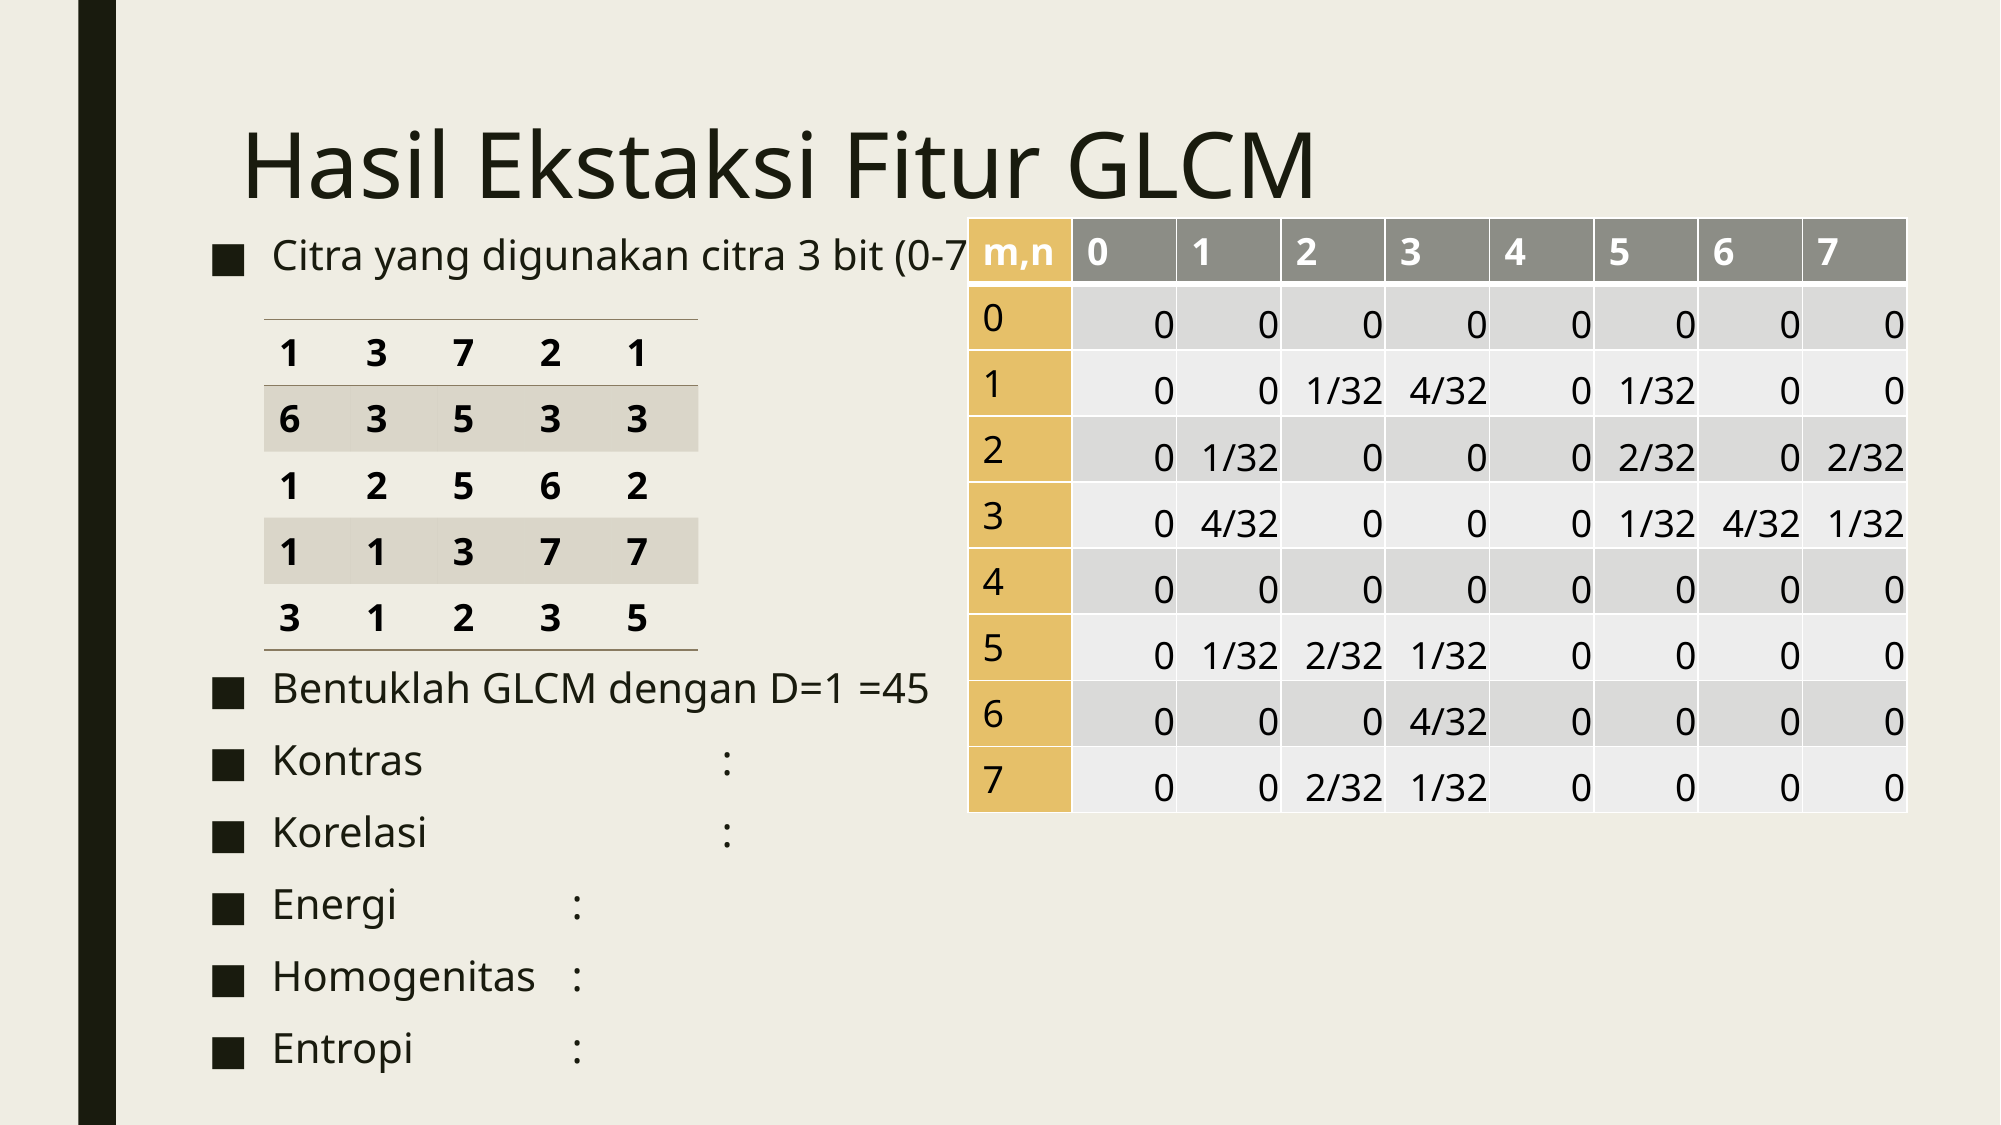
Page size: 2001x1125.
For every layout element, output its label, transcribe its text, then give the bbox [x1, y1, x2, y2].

table_cell 2 [351, 452, 438, 518]
table_cell 0 [1282, 417, 1384, 481]
table_cell 1 [264, 452, 351, 518]
table_cell 1/32 [1595, 351, 1697, 415]
table_cell 0 [1490, 483, 1593, 547]
table_cell 7 [525, 518, 612, 584]
table_cell 0 [1490, 615, 1593, 680]
table_cell 3 [525, 584, 612, 649]
table_cell 0 [1282, 681, 1384, 746]
table_cell 0 [1282, 483, 1384, 547]
table_cell 0 [1073, 417, 1176, 481]
table_cell 4 [969, 549, 1071, 613]
table_cell 0 [1073, 747, 1176, 812]
table_header 1 [264, 320, 351, 385]
table_cell 0 [1803, 287, 1906, 349]
table_cell 2/32 [1282, 747, 1384, 812]
table_header 3 [1386, 219, 1489, 281]
table_cell 0 [1699, 747, 1802, 812]
table_cell 0 [1073, 483, 1176, 547]
table_header 3 [351, 320, 438, 385]
table_cell 0 [1073, 681, 1176, 746]
table_cell 7 [969, 747, 1071, 812]
table_cell 6 [525, 452, 612, 518]
table_cell 6 [969, 681, 1071, 746]
table_cell 0 [1177, 287, 1280, 349]
table_cell 5 [438, 452, 525, 518]
table_cell 0 [1595, 549, 1697, 613]
table_cell 0 [1490, 549, 1593, 613]
table_cell 0 [1595, 615, 1697, 680]
table_cell 5 [438, 386, 525, 452]
table_cell 4/32 [1699, 483, 1802, 547]
table_cell 0 [1073, 351, 1176, 415]
table_cell 5 [969, 615, 1071, 680]
title Hasil Ekstaksi Fitur GLCM [225, 112, 1800, 357]
table_cell 3 [969, 483, 1071, 547]
table_cell 0 [1386, 287, 1489, 349]
table_cell 0 [969, 287, 1071, 349]
table_cell 0 [1803, 615, 1906, 680]
table_cell 0 [1803, 549, 1906, 613]
table_header 0 [1073, 219, 1176, 281]
table_cell 0 [1699, 417, 1802, 481]
table_header 1 [612, 320, 698, 385]
table_cell 6 [264, 386, 351, 452]
table_header m,n [969, 219, 1071, 281]
table_header 2 [1282, 219, 1384, 281]
table_cell 0 [1177, 747, 1280, 812]
table_cell 0 [1699, 615, 1802, 680]
table_cell 0 [1490, 351, 1593, 415]
table_cell 0 [1490, 747, 1593, 812]
table_cell 7 [612, 518, 698, 584]
table_cell 0 [1177, 681, 1280, 746]
table_cell 1 [264, 518, 351, 584]
table_cell 0 [1073, 549, 1176, 613]
table_cell 0 [1177, 351, 1280, 415]
table_cell 5 [612, 584, 698, 649]
table_cell 0 [1803, 351, 1906, 415]
table_cell 1 [969, 351, 1071, 415]
table_cell 1/32 [1282, 351, 1384, 415]
table_cell 0 [1803, 681, 1906, 746]
table_cell 0 [1699, 549, 1802, 613]
table_cell 1 [351, 518, 438, 584]
table_cell 0 [1386, 483, 1489, 547]
table_cell 2/32 [1282, 615, 1384, 680]
table_cell 0 [1386, 417, 1489, 481]
table_cell 2 [438, 584, 525, 649]
table_cell 0 [1073, 615, 1176, 680]
table_cell 0 [1386, 549, 1489, 613]
table_cell 1/32 [1177, 417, 1280, 481]
table_cell 4/32 [1386, 351, 1489, 415]
table_cell 0 [1490, 417, 1593, 481]
table_cell 1/32 [1595, 483, 1697, 547]
table_cell 3 [264, 584, 351, 649]
table_cell 1/32 [1386, 747, 1489, 812]
table_cell 0 [1490, 681, 1593, 746]
table_cell 3 [351, 386, 438, 452]
table_cell 0 [1699, 287, 1802, 349]
table_cell 3 [438, 518, 525, 584]
table_cell 0 [1699, 351, 1802, 415]
table_header 5 [1595, 219, 1697, 281]
table_header 1 [1177, 219, 1280, 281]
table_cell 0 [1803, 747, 1906, 812]
table_cell 4/32 [1386, 681, 1489, 746]
table_cell 1 [351, 584, 438, 649]
table_cell 2/32 [1803, 417, 1906, 481]
table_cell 0 [1595, 747, 1697, 812]
table_header 7 [1803, 219, 1906, 281]
table_cell 0 [1282, 549, 1384, 613]
table_cell 0 [1177, 549, 1280, 613]
table_cell 0 [1595, 681, 1697, 746]
table_cell 0 [1490, 287, 1593, 349]
table_header 2 [525, 320, 612, 385]
table_cell 1/32 [1386, 615, 1489, 680]
table_cell 2/32 [1595, 417, 1697, 481]
table_cell 2 [612, 452, 698, 518]
table_header 7 [438, 320, 525, 385]
table_header 6 [1699, 219, 1802, 281]
table_header 4 [1490, 219, 1593, 281]
table_cell 2 [969, 417, 1071, 481]
table_cell 3 [612, 386, 698, 452]
table_cell 1/32 [1803, 483, 1906, 547]
table_cell 0 [1699, 681, 1802, 746]
table_cell 0 [1282, 287, 1384, 349]
table_cell 4/32 [1177, 483, 1280, 547]
table_cell 1/32 [1177, 615, 1280, 680]
table_cell 0 [1073, 287, 1176, 349]
table_cell 3 [525, 386, 612, 452]
table_cell 0 [1595, 287, 1697, 349]
